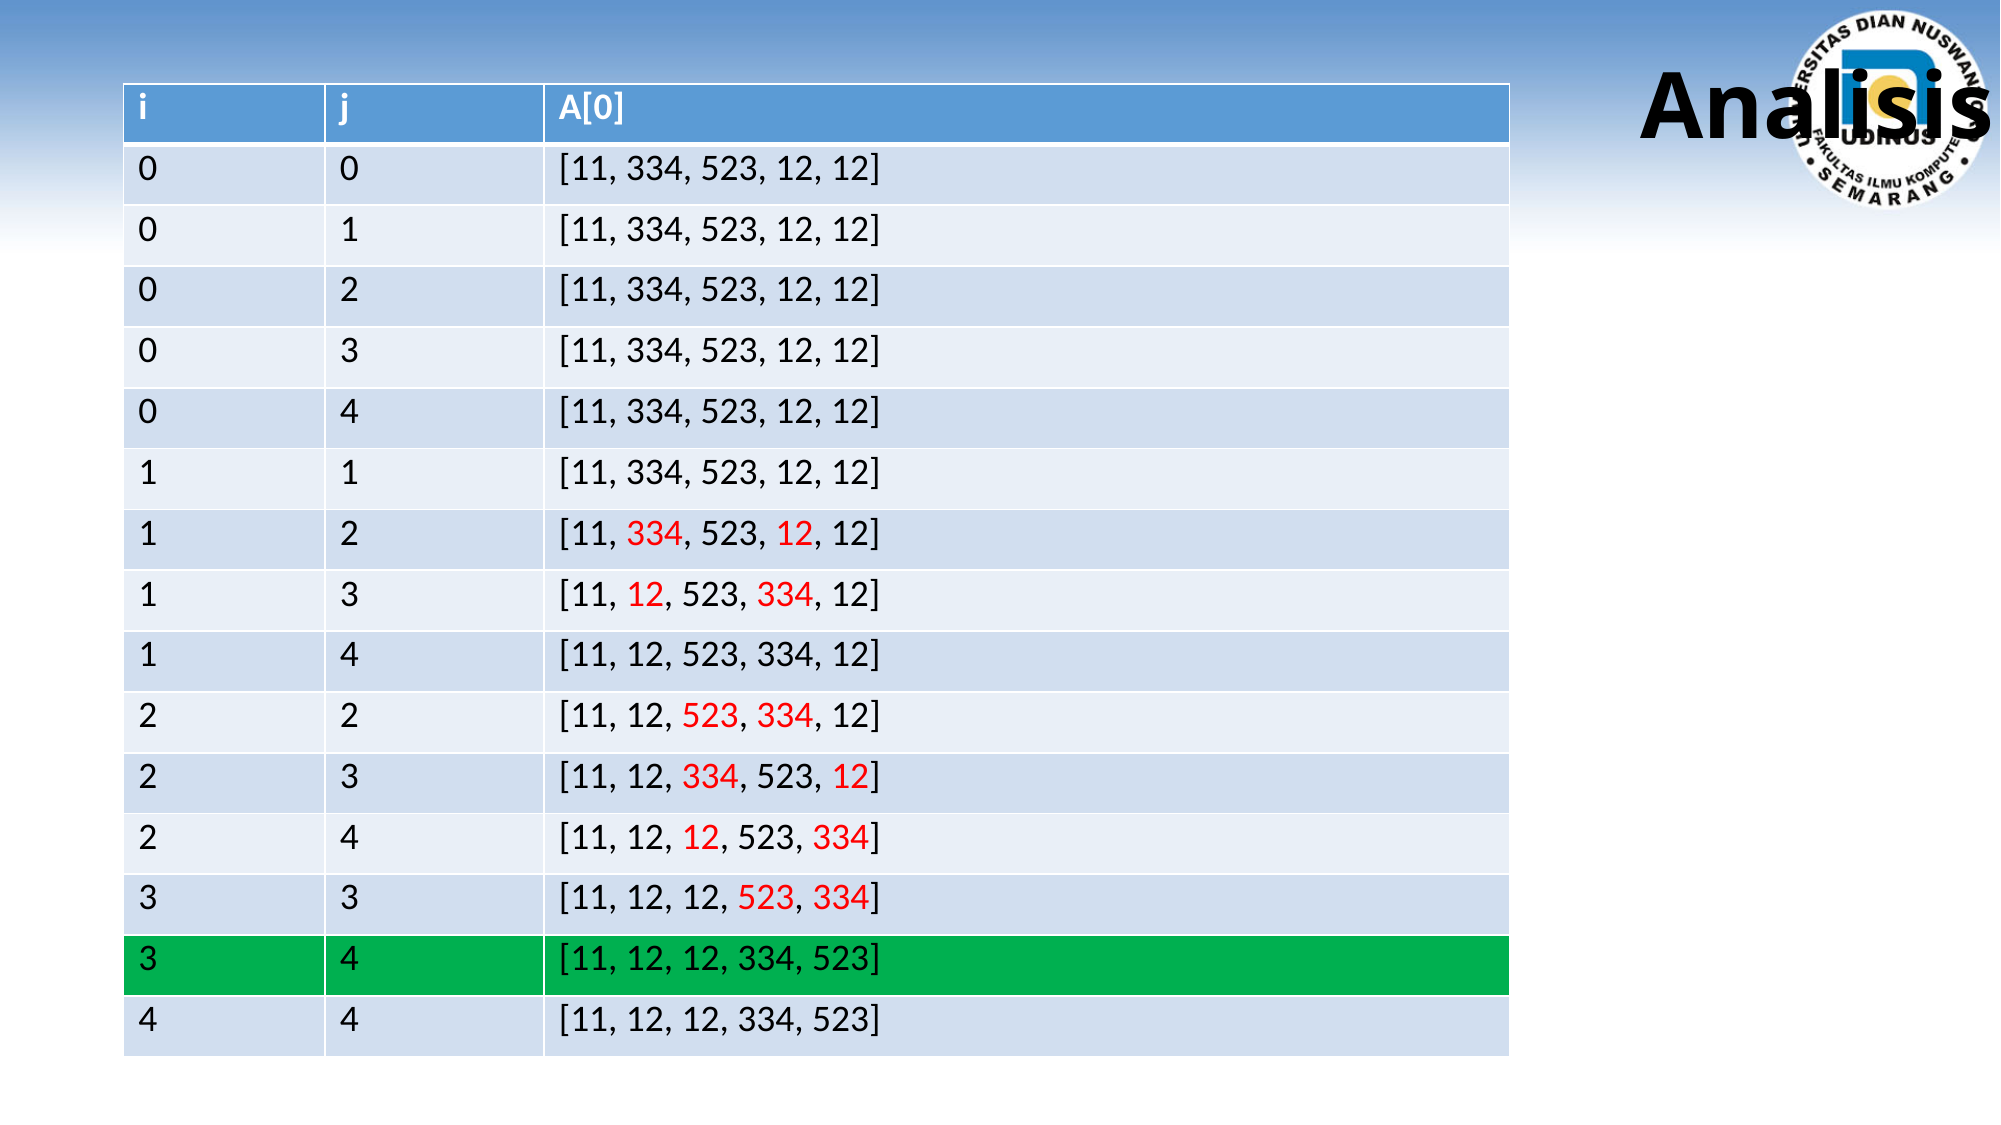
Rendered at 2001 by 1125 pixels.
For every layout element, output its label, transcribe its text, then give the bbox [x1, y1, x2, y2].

title Analisis [1625, 0, 2000, 218]
table_cell [11, 334, 523, 12, 12] [545, 510, 1509, 569]
table_cell [11, 12, 523, 334, 12] [545, 571, 1509, 630]
table_cell 4 [124, 997, 324, 1056]
table_cell 3 [124, 936, 324, 995]
table_cell [11, 334, 523, 12, 12] [545, 267, 1509, 326]
table_cell 4 [326, 814, 543, 873]
table_cell 1 [326, 449, 543, 509]
table_cell 1 [124, 571, 324, 630]
table_cell 4 [326, 389, 543, 448]
table_cell 2 [124, 693, 324, 752]
table_cell [11, 12, 12, 334, 523] [545, 936, 1509, 995]
table_cell 4 [326, 997, 543, 1056]
table_cell [11, 12, 12, 334, 523] [545, 997, 1509, 1056]
table_cell 3 [326, 328, 543, 387]
table_cell [11, 334, 523, 12, 12] [545, 328, 1509, 387]
table_cell 3 [326, 754, 543, 813]
table_cell 0 [124, 389, 324, 448]
table_cell [11, 334, 523, 12, 12] [545, 449, 1509, 509]
table_cell 3 [124, 875, 324, 934]
table_header A[0] [545, 85, 1509, 142]
table_cell 1 [124, 449, 324, 509]
table_cell 4 [326, 936, 543, 995]
table_cell [11, 12, 334, 523, 12] [545, 754, 1509, 813]
table_cell 0 [124, 328, 324, 387]
table_cell 0 [326, 147, 543, 204]
table_cell [11, 334, 523, 12, 12] [545, 389, 1509, 448]
table_cell [11, 12, 523, 334, 12] [545, 632, 1509, 691]
table_header i [124, 85, 324, 142]
table_cell 0 [124, 267, 324, 326]
table_cell 1 [124, 632, 324, 691]
table_cell 2 [326, 693, 543, 752]
table_cell 1 [326, 206, 543, 265]
table_cell [11, 12, 12, 523, 334] [545, 814, 1509, 873]
table_cell 0 [124, 206, 324, 265]
table_cell 1 [124, 510, 324, 569]
picture [0, 0, 2000, 1125]
table_header j [326, 85, 543, 142]
table_cell 2 [326, 510, 543, 569]
table_cell [11, 334, 523, 12, 12] [545, 147, 1509, 204]
table_cell [11, 334, 523, 12, 12] [545, 206, 1509, 265]
table_cell 4 [326, 632, 543, 691]
table_cell 3 [326, 571, 543, 630]
table_cell 2 [124, 754, 324, 813]
table_cell [11, 12, 12, 523, 334] [545, 875, 1509, 934]
table_cell 2 [124, 814, 324, 873]
table_cell 3 [326, 875, 543, 934]
table_cell 0 [124, 147, 324, 204]
table_cell [11, 12, 523, 334, 12] [545, 693, 1509, 752]
table_cell 2 [326, 267, 543, 326]
